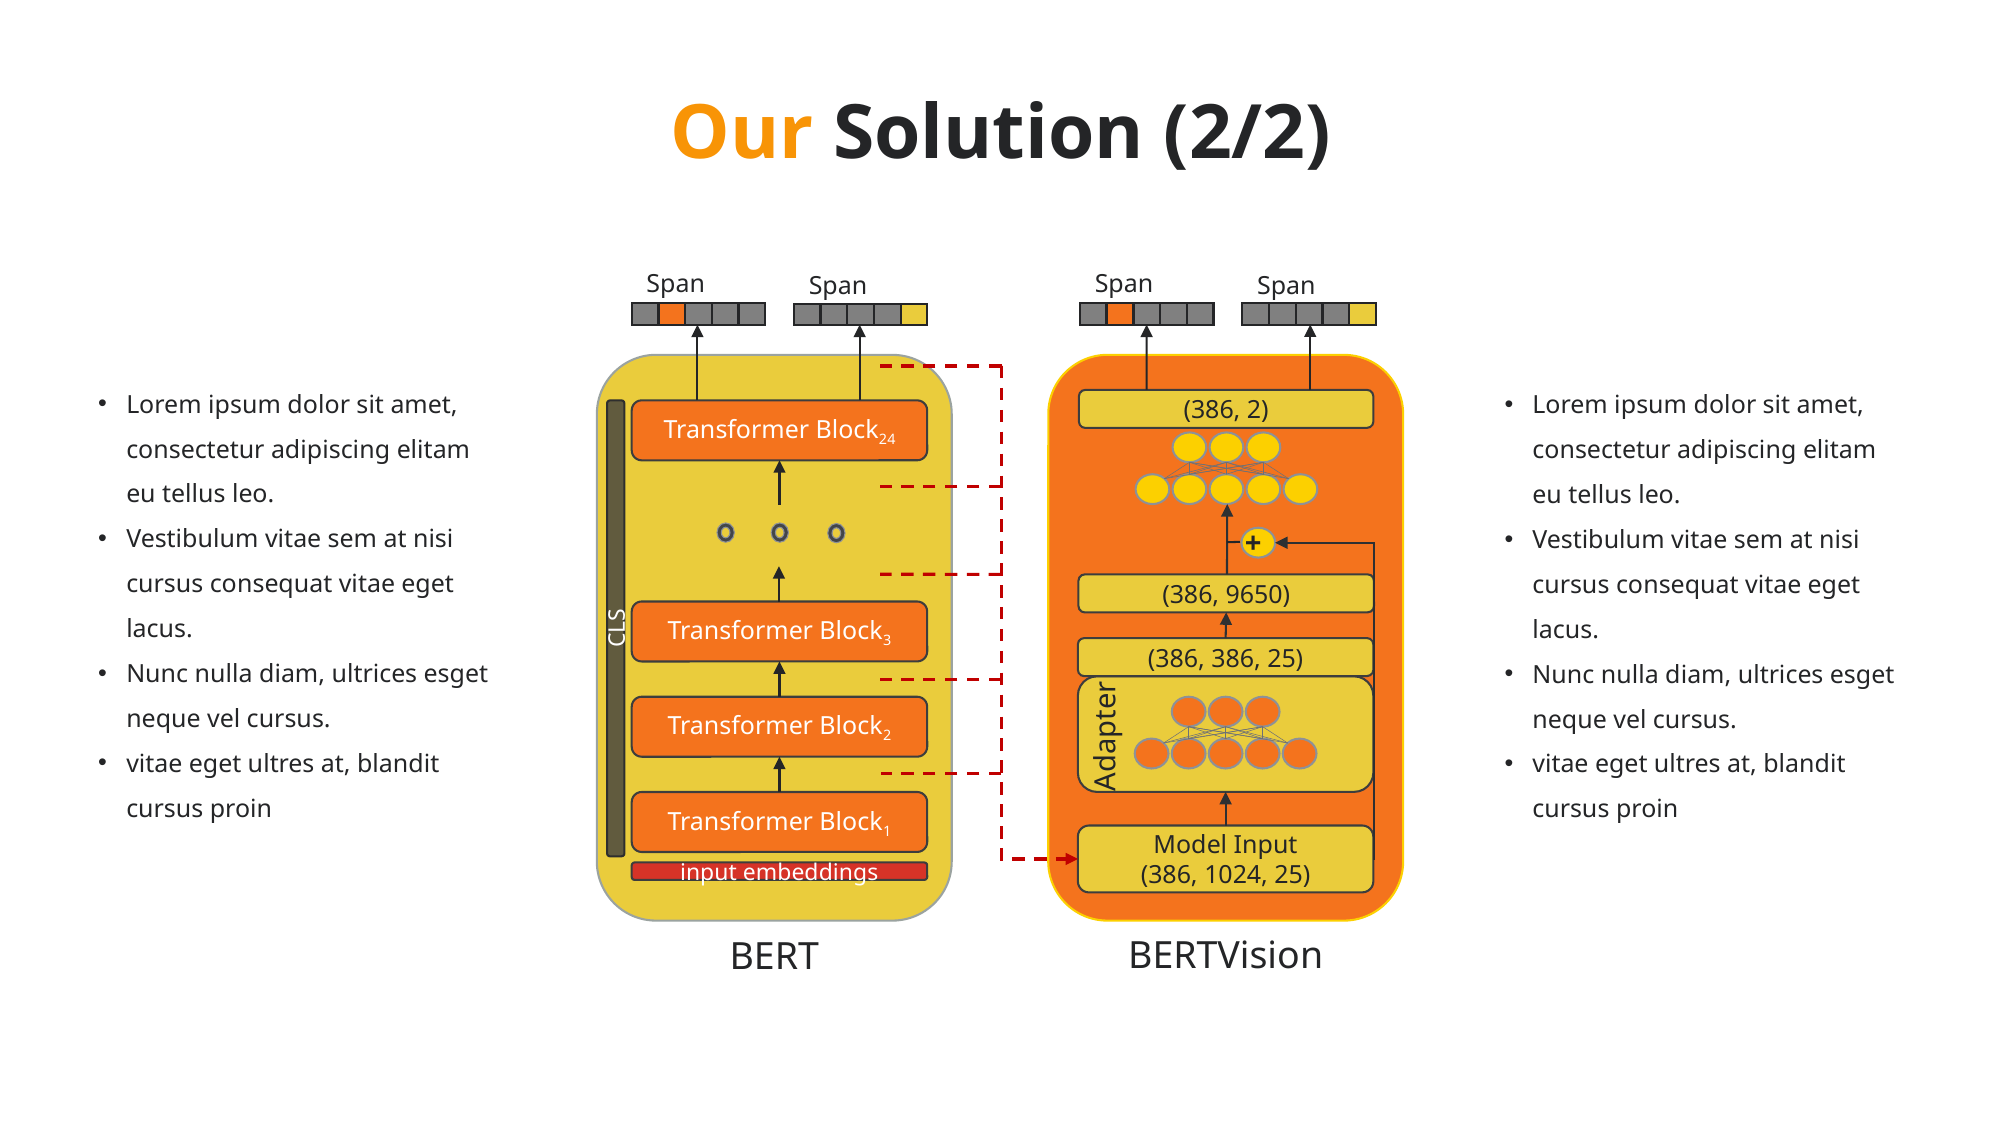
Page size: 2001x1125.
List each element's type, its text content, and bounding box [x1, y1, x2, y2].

text_box Lorem ipsum dolor sit amet, consectetur adipiscing elitam eu tellus leo. Vestibulum vitae sem at nisi cursus consequat vitae eget lacus. Nunc nulla diam, ultrices esget neque vel cursus. vitae eget ultres at, blandit cursus proin [83, 365, 521, 830]
text_box Lorem ipsum dolor sit amet, consectetur adipiscing elitam eu tellus leo. Vestibulum vitae sem at nisi cursus consequat vitae eget lacus. Nunc nulla diam, ultrices esget neque vel cursus. vitae eget ultres at, blandit cursus proin [1489, 366, 1927, 831]
text_box Our Solution (2/2) [593, 76, 1409, 182]
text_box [596, 259, 1404, 986]
